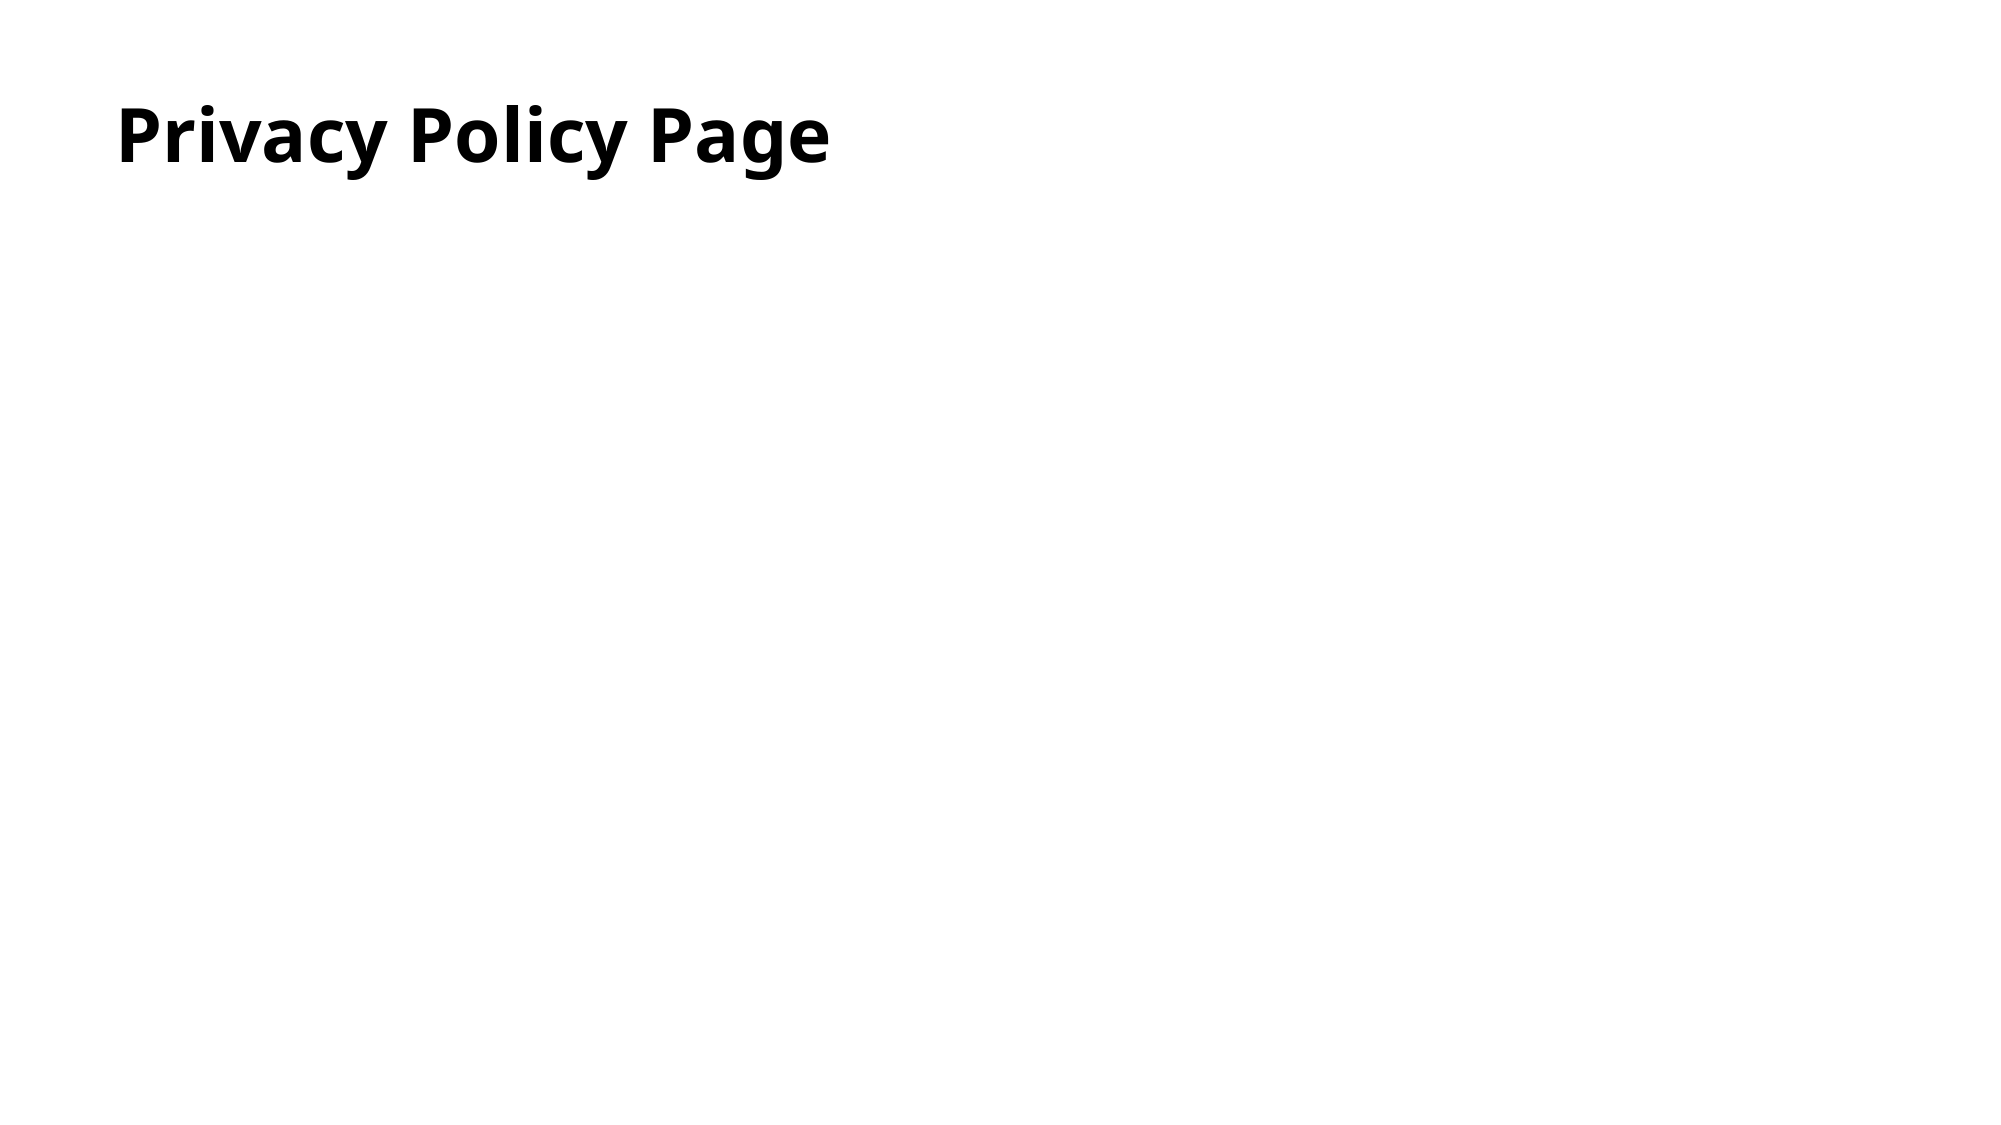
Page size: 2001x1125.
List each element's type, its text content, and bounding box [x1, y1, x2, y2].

title Privacy Policy Page [100, 90, 1849, 276]
